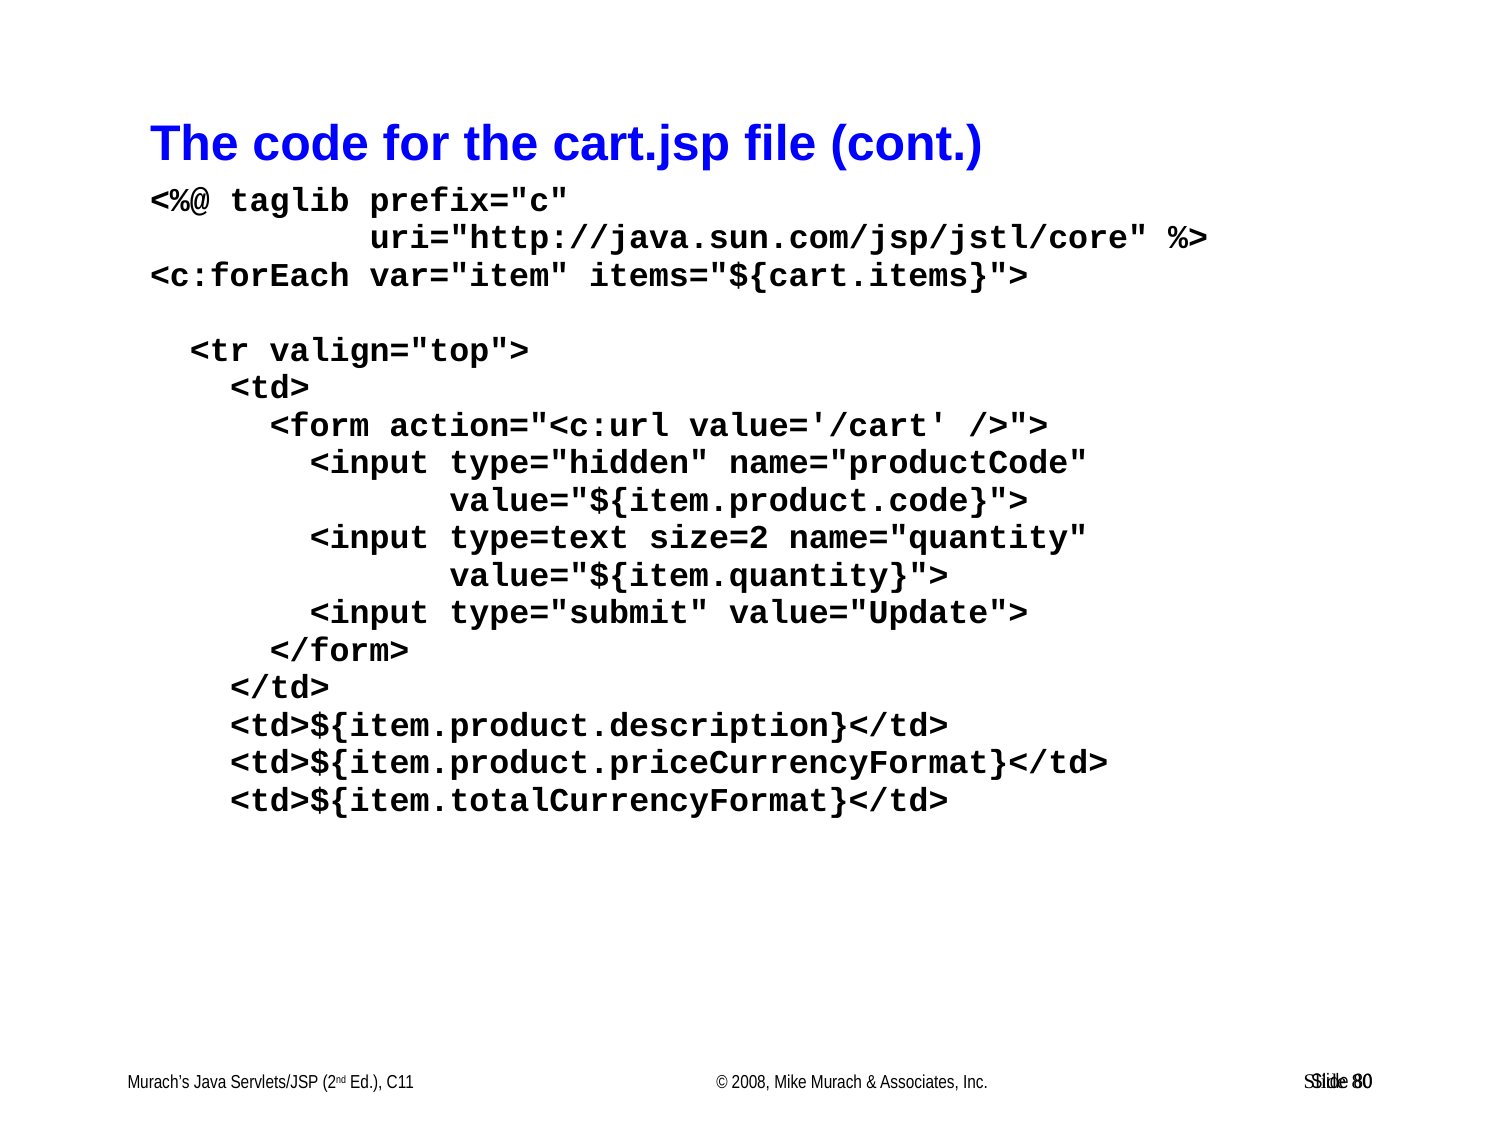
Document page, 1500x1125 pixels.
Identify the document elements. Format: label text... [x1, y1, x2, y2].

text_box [149, 112, 1353, 844]
slide_number Murach’s Java Servlets/JSP (2nd Ed.), C11 [112, 1025, 600, 1100]
text_box Slide 80 [1074, 1024, 1388, 1100]
footer © 2008, Mike Murach & Associates, Inc. [650, 1025, 1055, 1100]
